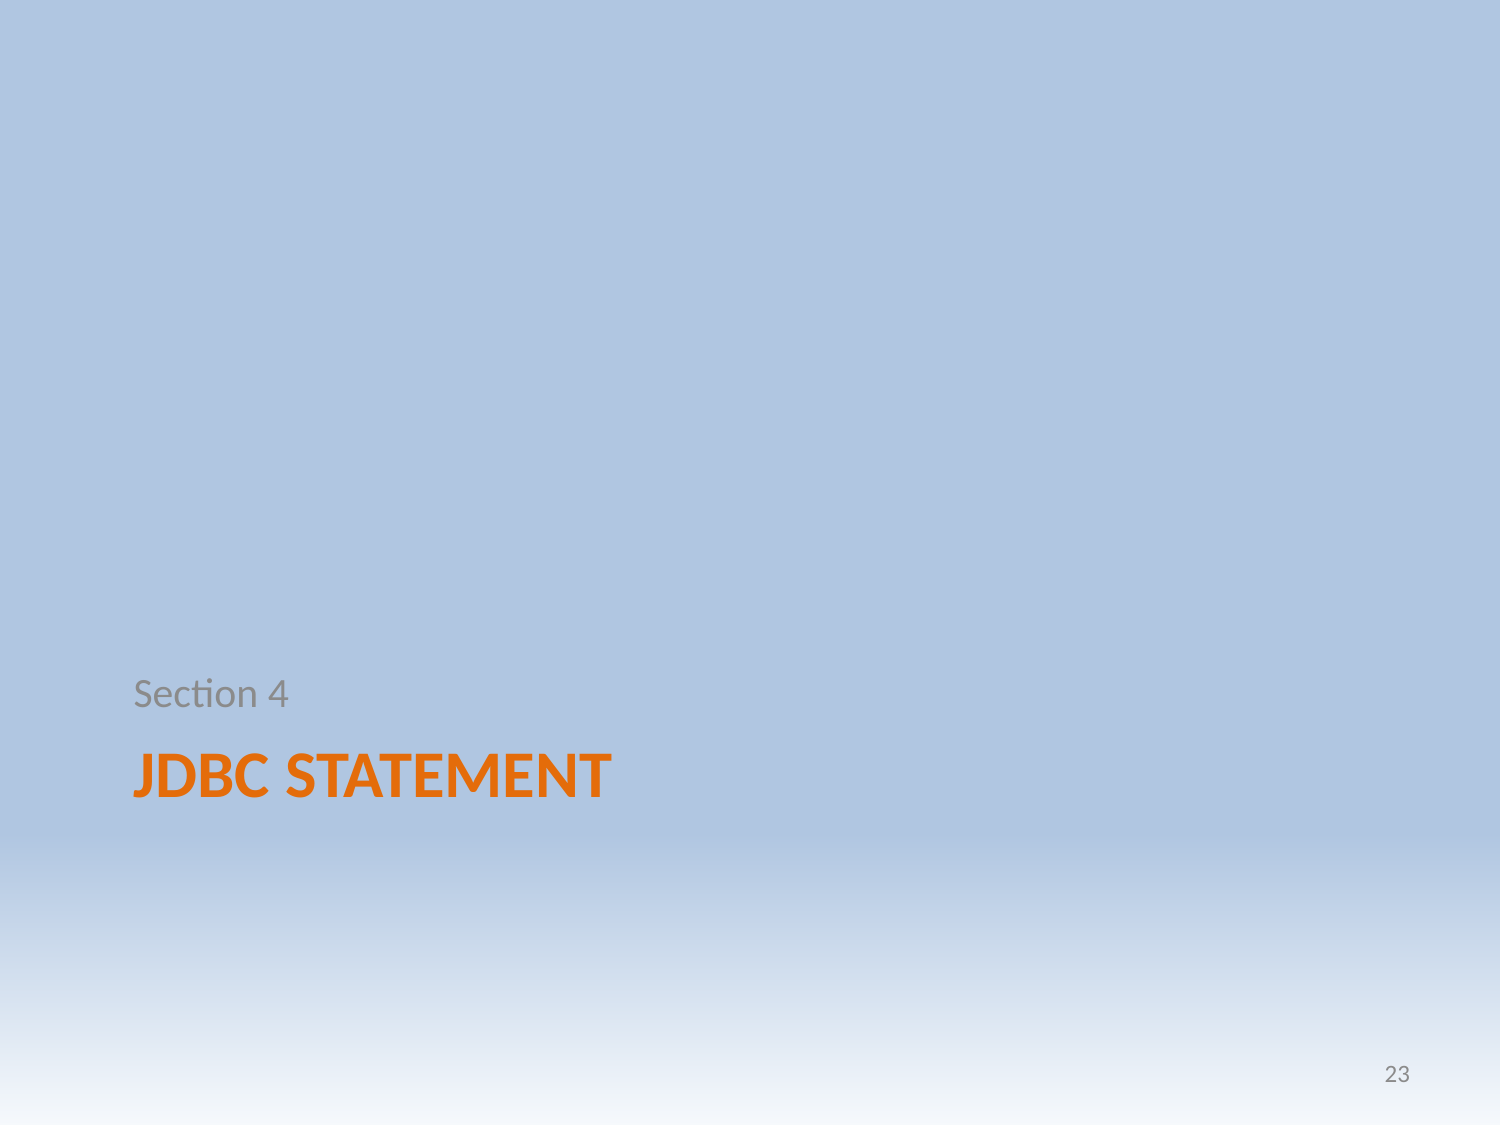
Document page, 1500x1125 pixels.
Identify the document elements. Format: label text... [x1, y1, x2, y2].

list Section 4 [118, 476, 1394, 723]
slide_number 23 [1074, 1042, 1425, 1103]
title JDBC Statement [118, 723, 1394, 947]
